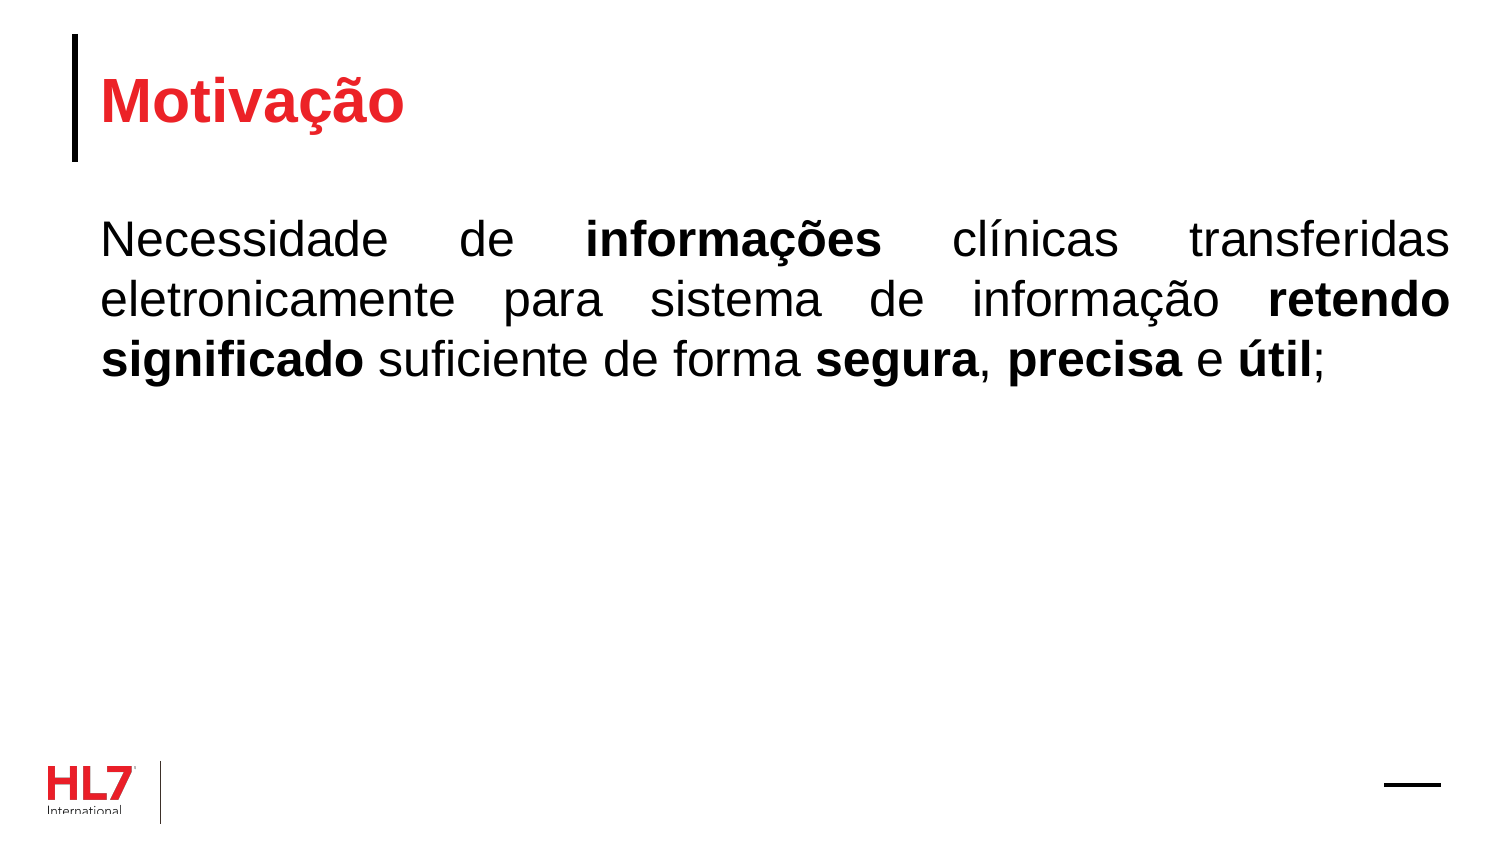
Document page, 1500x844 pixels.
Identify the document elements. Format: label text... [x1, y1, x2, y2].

list Necessidade de informações clínicas transferidas eletronicamente para sistema de informação retendo significado suficiente de forma segura, precisa e útil; [100, 206, 1451, 753]
title Motivação [100, 33, 1451, 163]
picture [48, 766, 136, 814]
